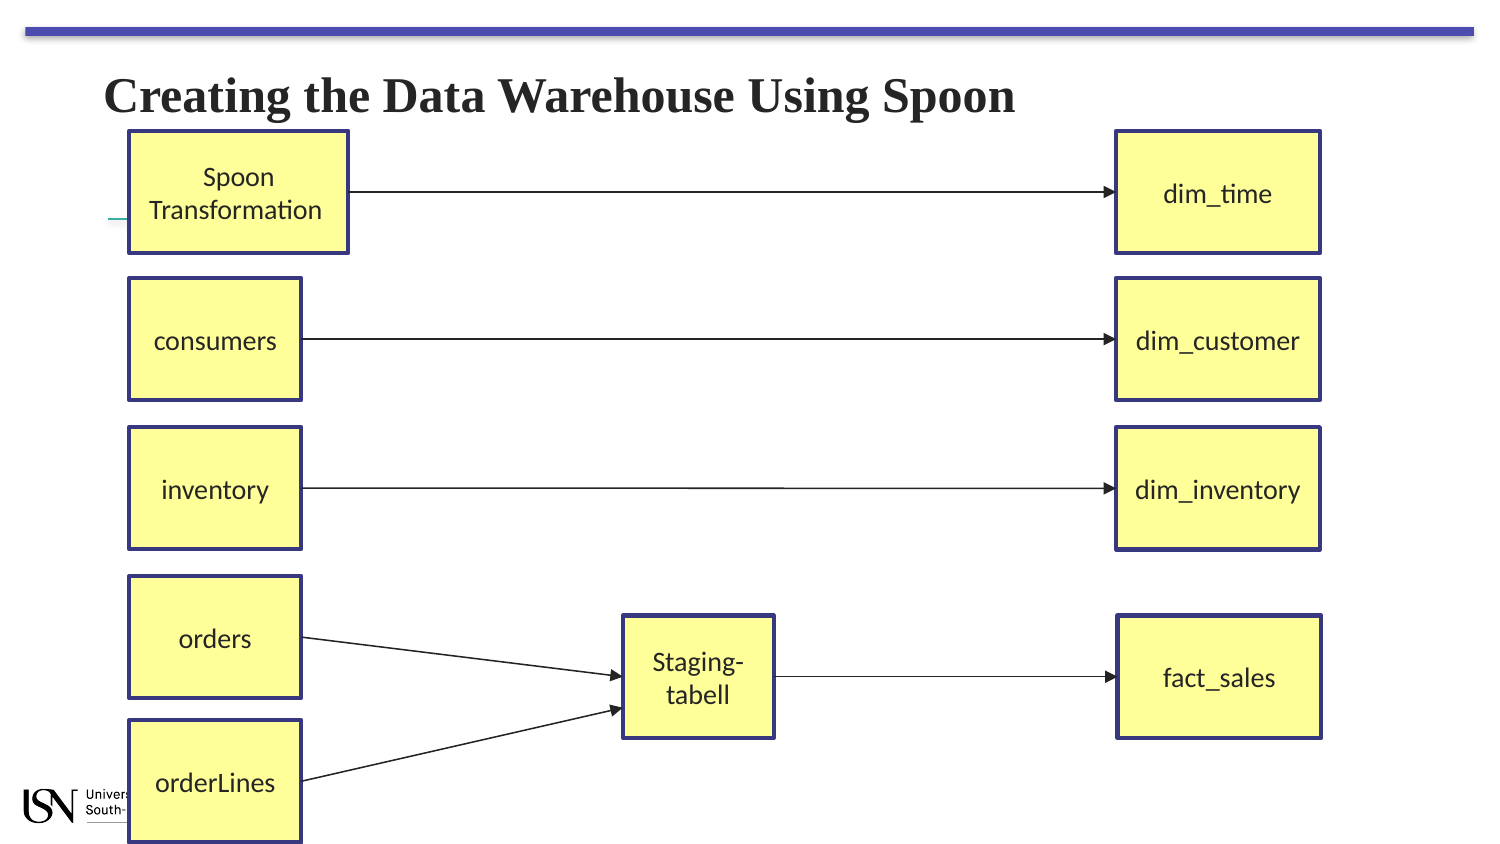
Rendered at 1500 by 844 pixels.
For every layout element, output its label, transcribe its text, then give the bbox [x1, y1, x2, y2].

text_box Staging-tabell [621, 613, 776, 740]
text_box fact_sales [1115, 613, 1323, 740]
picture [3, 768, 127, 844]
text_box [300, 707, 623, 782]
text_box dim_customer [1114, 276, 1322, 402]
text_box orders [127, 574, 303, 700]
text_box dim_inventory [1114, 425, 1322, 552]
text_box Spoon Transformation [127, 129, 350, 255]
text_box consumers [127, 276, 303, 402]
text_box dim_time [1114, 129, 1322, 255]
text_box inventory [127, 425, 303, 551]
text_box orderLines [127, 718, 303, 844]
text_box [300, 636, 623, 677]
title Creating the Data Warehouse Using Spoon [103, 44, 1397, 141]
